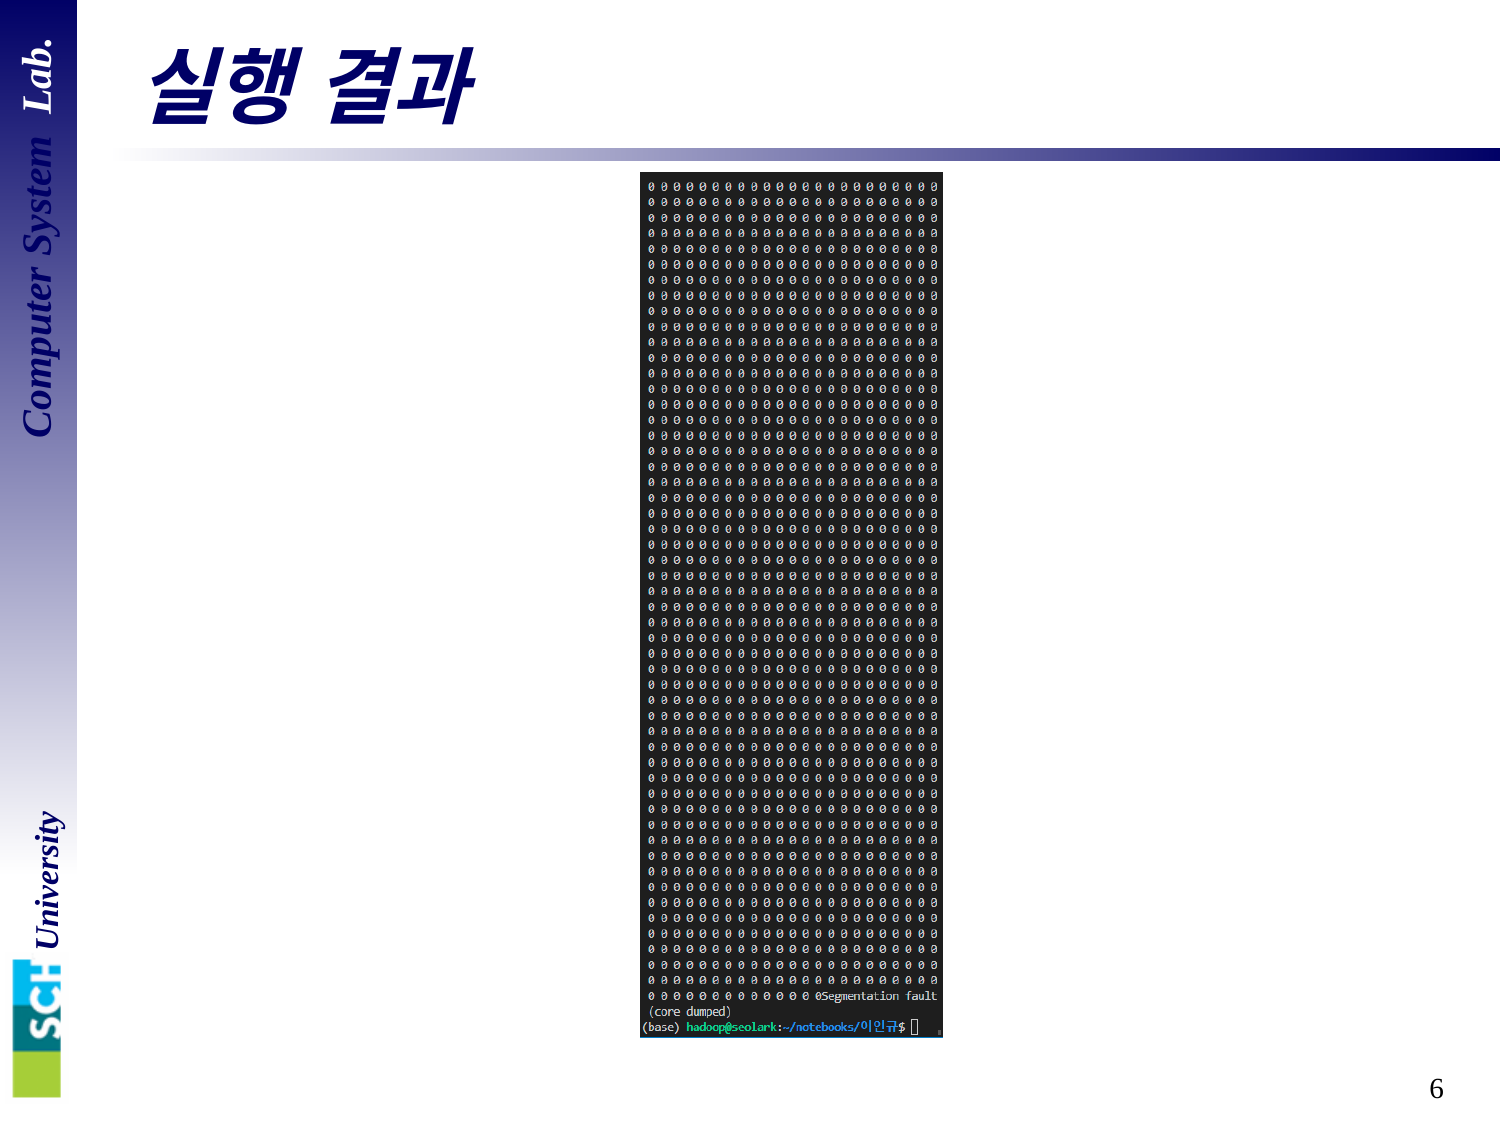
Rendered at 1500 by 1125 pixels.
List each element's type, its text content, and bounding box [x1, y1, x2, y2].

picture [5, 952, 69, 1104]
title 실행 결과 [123, 25, 1460, 143]
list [640, 172, 943, 1038]
